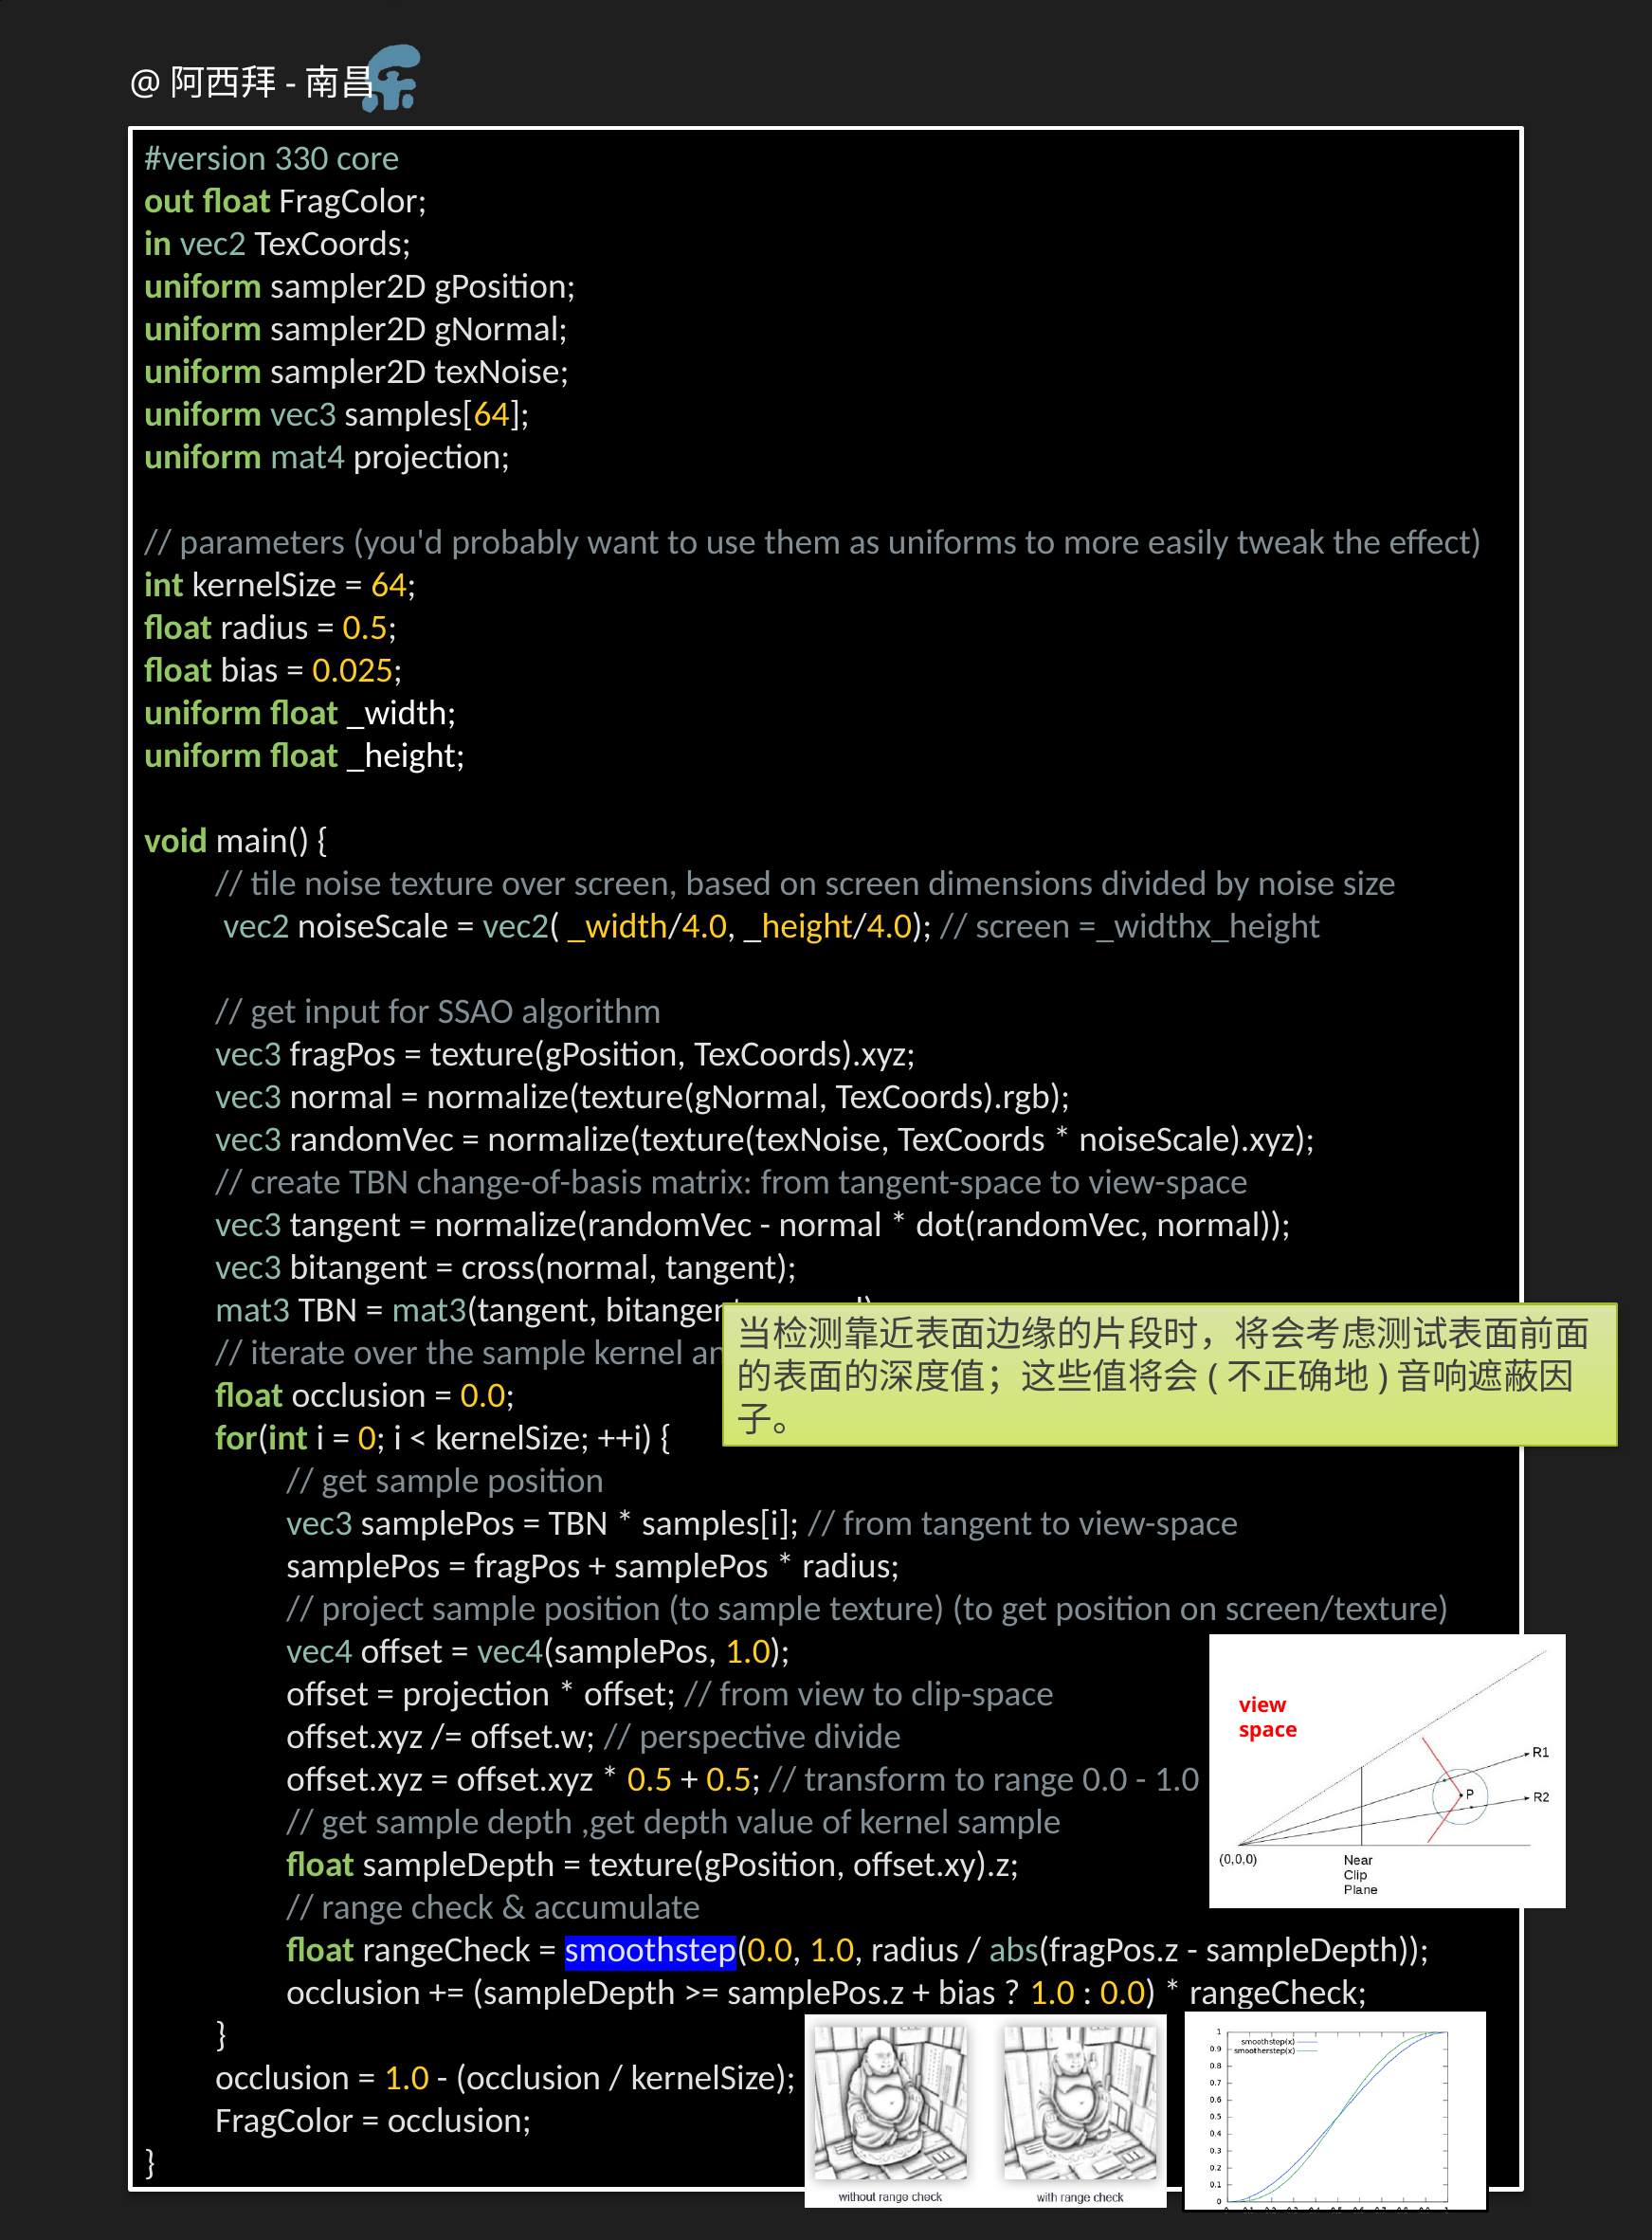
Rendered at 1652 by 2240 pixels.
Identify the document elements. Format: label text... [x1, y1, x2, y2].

picture [0, 0, 1652, 2240]
text_box #version 330 core out float FragColor; in vec2 TexCoords; uniform sampler2D gPosition; uniform sampler2D gNormal; uniform sampler2D texNoise; uniform vec3 samples[64]; uniform mat4 projection; // parameters (you'd probably want to use them as uniforms to more easily tweak the effect) int kernelSize = 64; float radius = 0.5; float bias = 0.025; uniform float _width; uniform float _height; void main() { // tile noise texture over screen, based on screen dimensions divided by noise size vec2 noiseScale = vec2( _width/4.0, _height/4.0); // screen =_widthx_height // get input for SSAO algorithm vec3 fragPos = texture(gPosition, TexCoords).xyz; vec3 normal = normalize(texture(gNormal, TexCoords).rgb); vec3 randomVec = normalize(texture(texNoise, TexCoords * noiseScale).xyz); // create TBN change-of-basis matrix: from tangent-space to view-space vec3 tangent = normalize(randomVec - normal * dot(randomVec, normal)); vec3 bitangent = cross(normal, tangent); mat3 TBN = mat3(tangent, bitangent, normal); // iterate over the sample kernel and calculate occlusion factor float occlusion = 0.0; for(int i = 0; i < kernelSize; ++i) { // get sample position vec3 samplePos = TBN * samples[i]; // from tangent to view-space samplePos = fragPos + samplePos * radius; // project sample position (to sample texture) (to get position on screen/texture) vec4 offset = vec4(samplePos, 1.0); offset = projection * offset; // from view to clip-space offset.xyz /= offset.w; // perspective divide offset.xyz = offset.xyz * 0.5 + 0.5; // transform to range 0.0 - 1.0 // get sample depth ,get depth value of kernel sample float sampleDepth = texture(gPosition, offset.xy).z; // range check & accumulate float rangeCheck = smoothstep(0.0, 1.0, radius / abs(fragPos.z - sampleDepth)); occlusion += (sampleDepth >= samplePos.z + bias ? 1.0 : 0.0) * rangeCheck; } occlusion = 1.0 - (occlusion / kernelSize); FragColor = occlusion; } [128, 126, 1524, 2192]
text_box 当检测靠近表面边缘的片段时，将会考虑测试表面前面的表面的深度值；这些值将会(不正确地)音响遮蔽因子。 [722, 1302, 1618, 1447]
text_box [1182, 2009, 1489, 2213]
